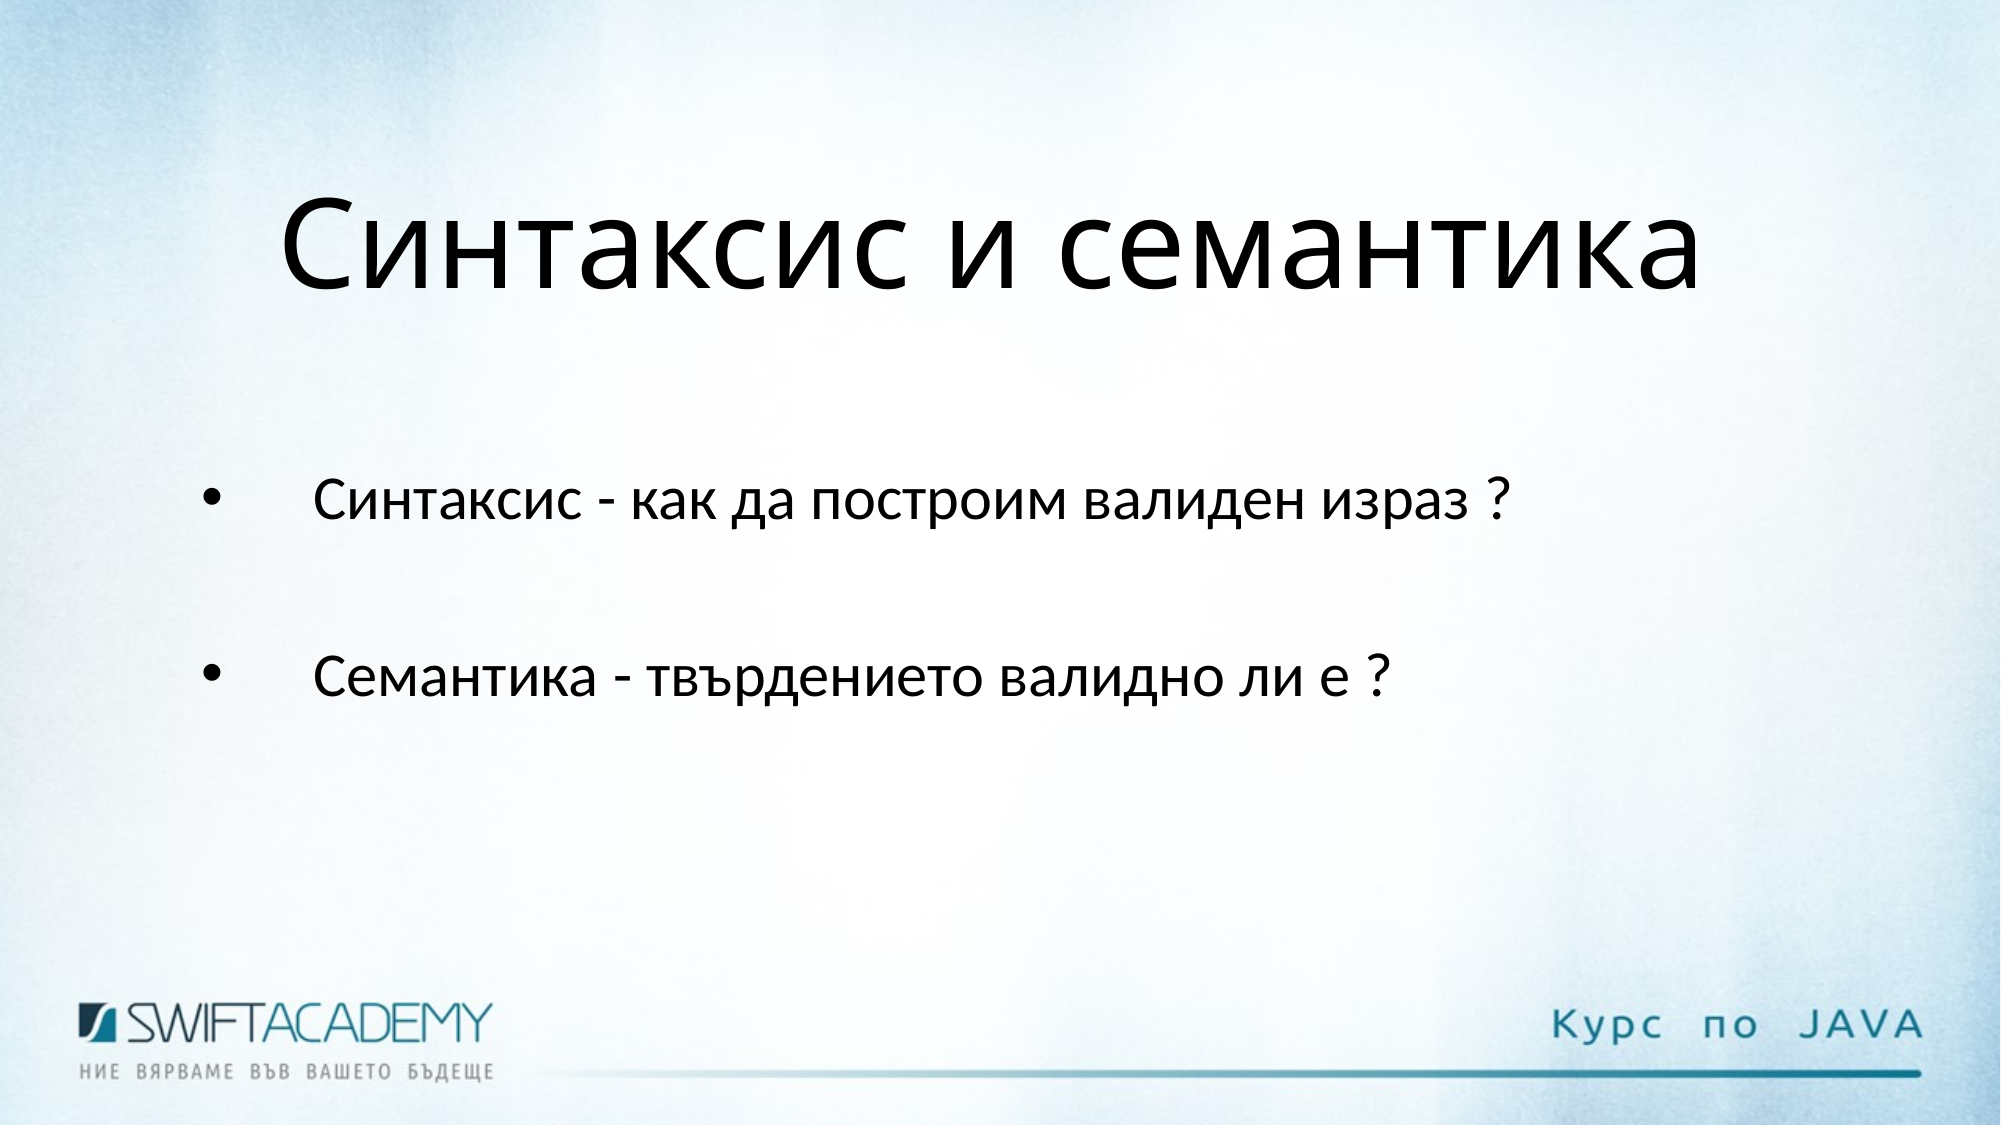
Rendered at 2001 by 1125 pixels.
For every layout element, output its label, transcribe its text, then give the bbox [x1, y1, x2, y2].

subtitle Синтаксис - как да построим валиден израз ? Семантика - твърдението валидно ли е ? [186, 458, 1778, 868]
title Синтаксис и семантика [242, 116, 1743, 323]
picture [0, 0, 2001, 1125]
